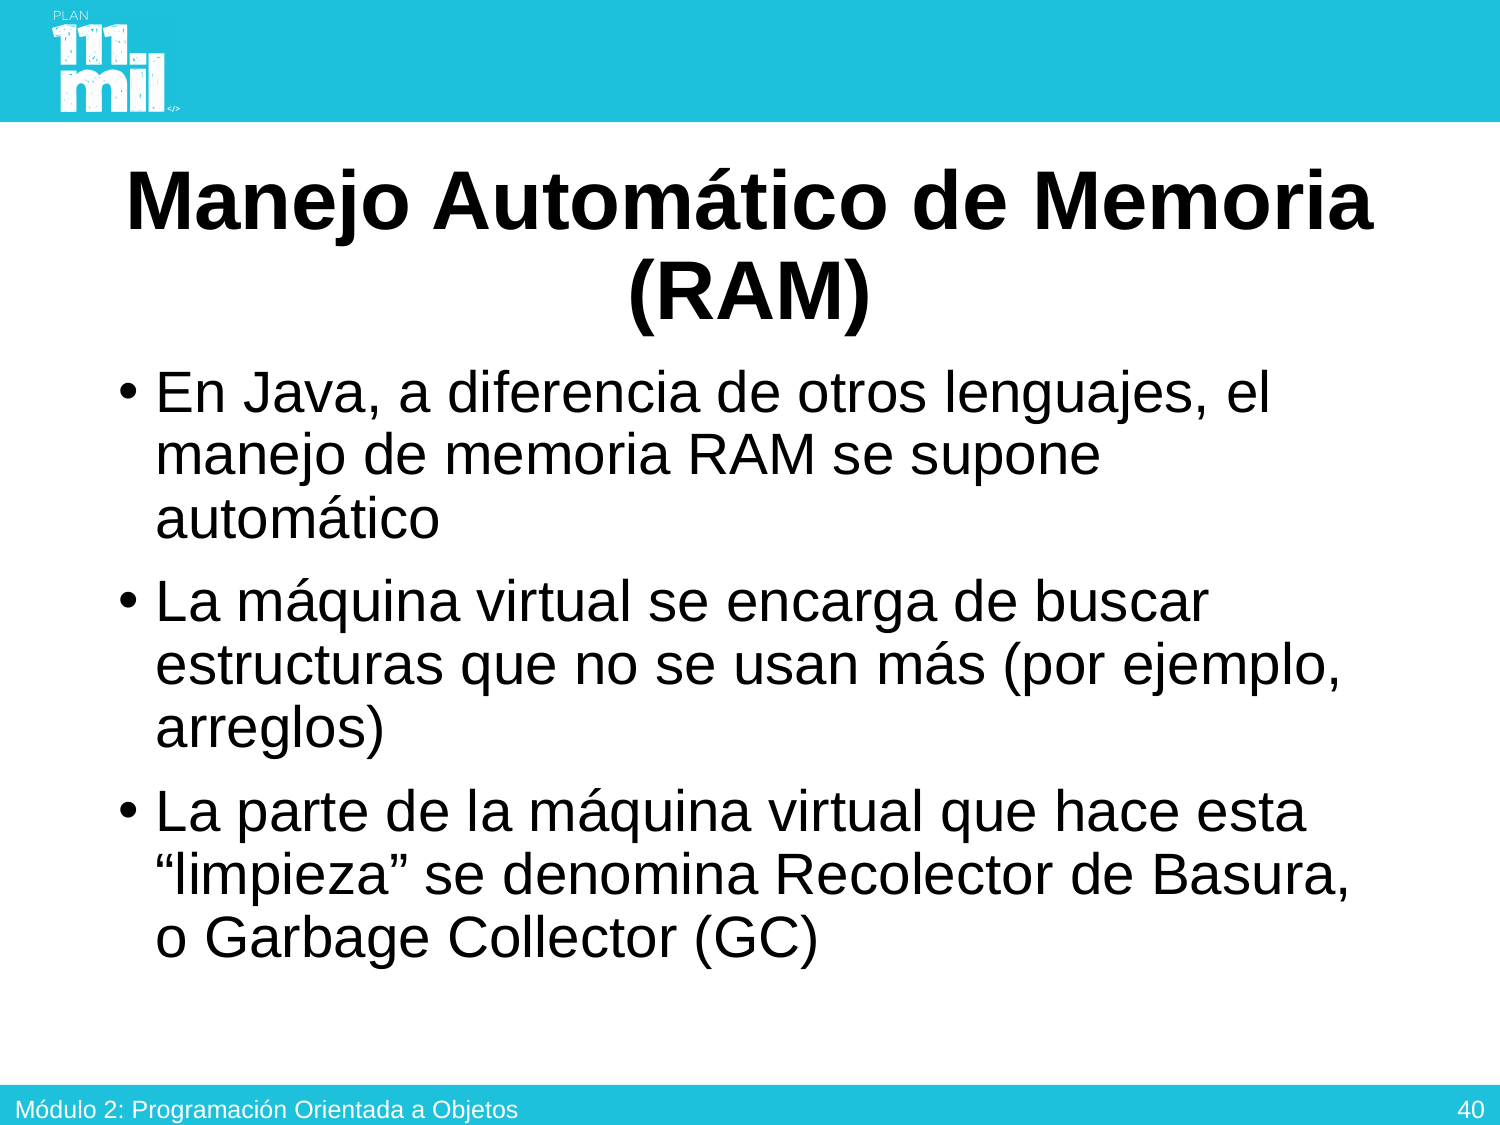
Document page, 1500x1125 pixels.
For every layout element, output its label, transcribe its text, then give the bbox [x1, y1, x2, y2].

title Manejo Automático de Memoria (RAM) [103, 147, 1397, 348]
slide_number 39 [1162, 1078, 1500, 1125]
list En Java, a diferencia de otros lenguajes, el manejo de memoria RAM se supone automático La máquina virtual se encarga de buscar estructuras que no se usan más (por ejemplo, arreglos) La parte de la máquina virtual que hace esta “limpieza” se denomina Recolector de Basura, o Garbage Collector (GC) [103, 354, 1397, 1069]
footer Módulo 2: Programación Orientada a Objetos [0, 1078, 549, 1125]
